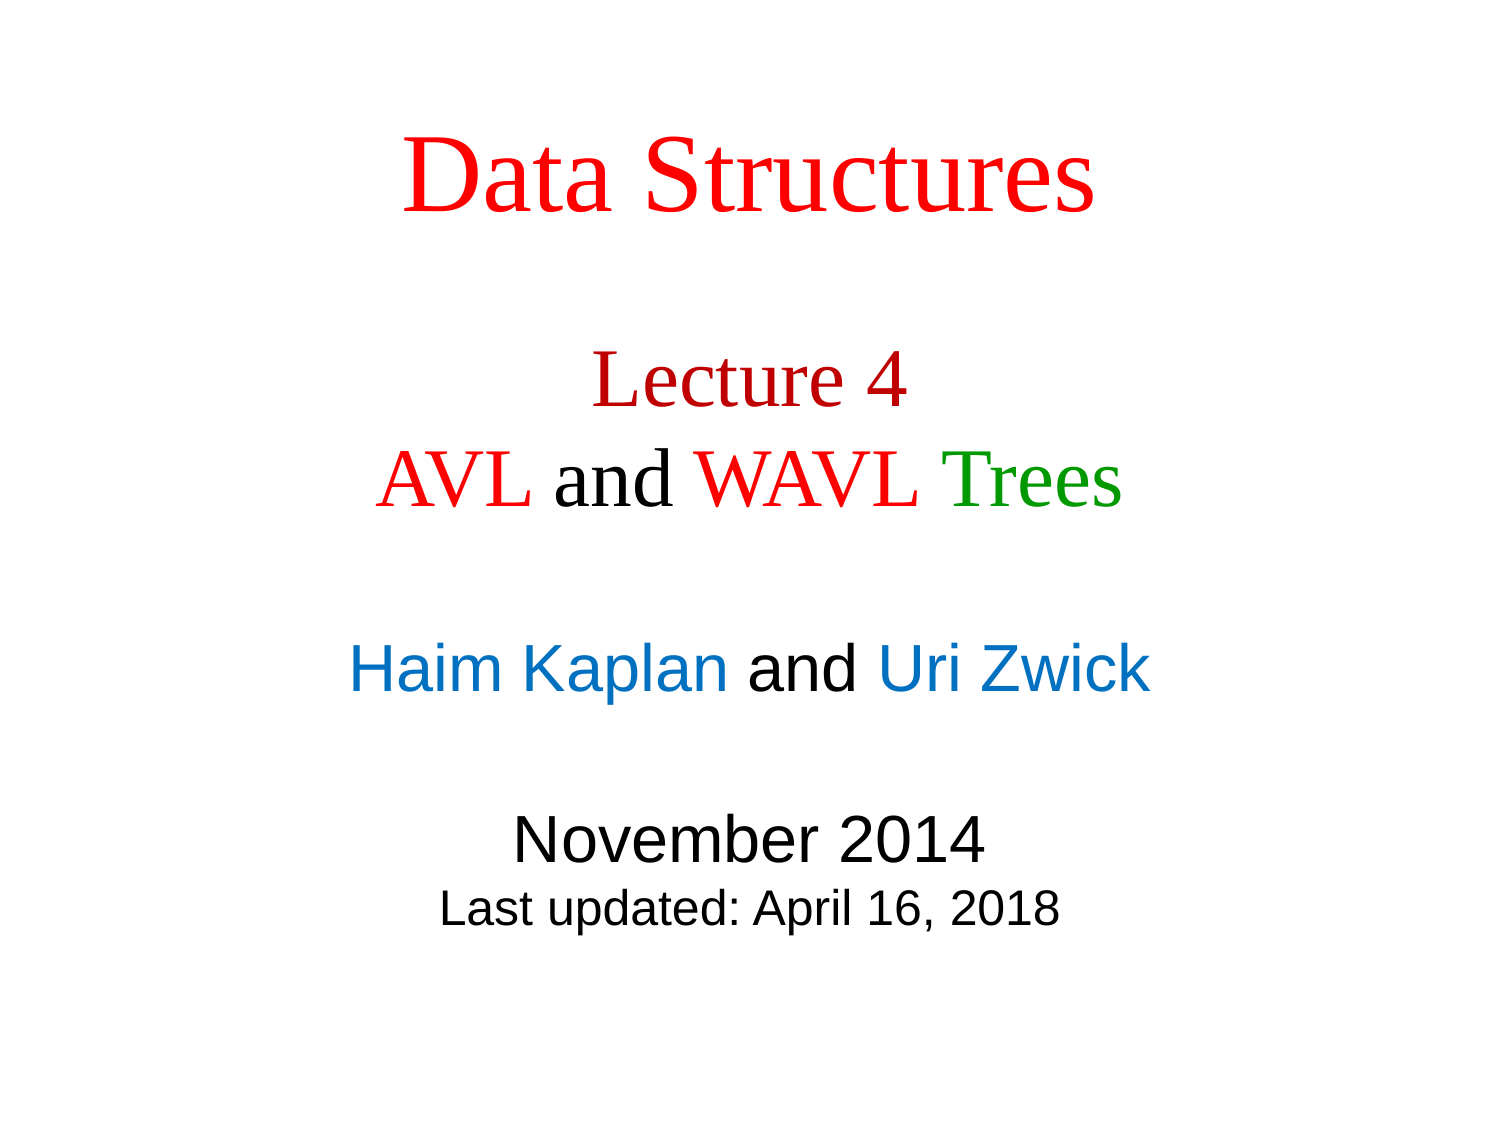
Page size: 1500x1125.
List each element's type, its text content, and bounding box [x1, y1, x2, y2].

title Data Structures [0, 76, 1500, 257]
text_box November 2014 Last updated: April 16, 2018 [374, 788, 1125, 944]
text_box Lecture 4 AVL and WAVL Trees [0, 316, 1500, 531]
text_box Haim Kaplan and Uri Zwick [0, 617, 1500, 713]
